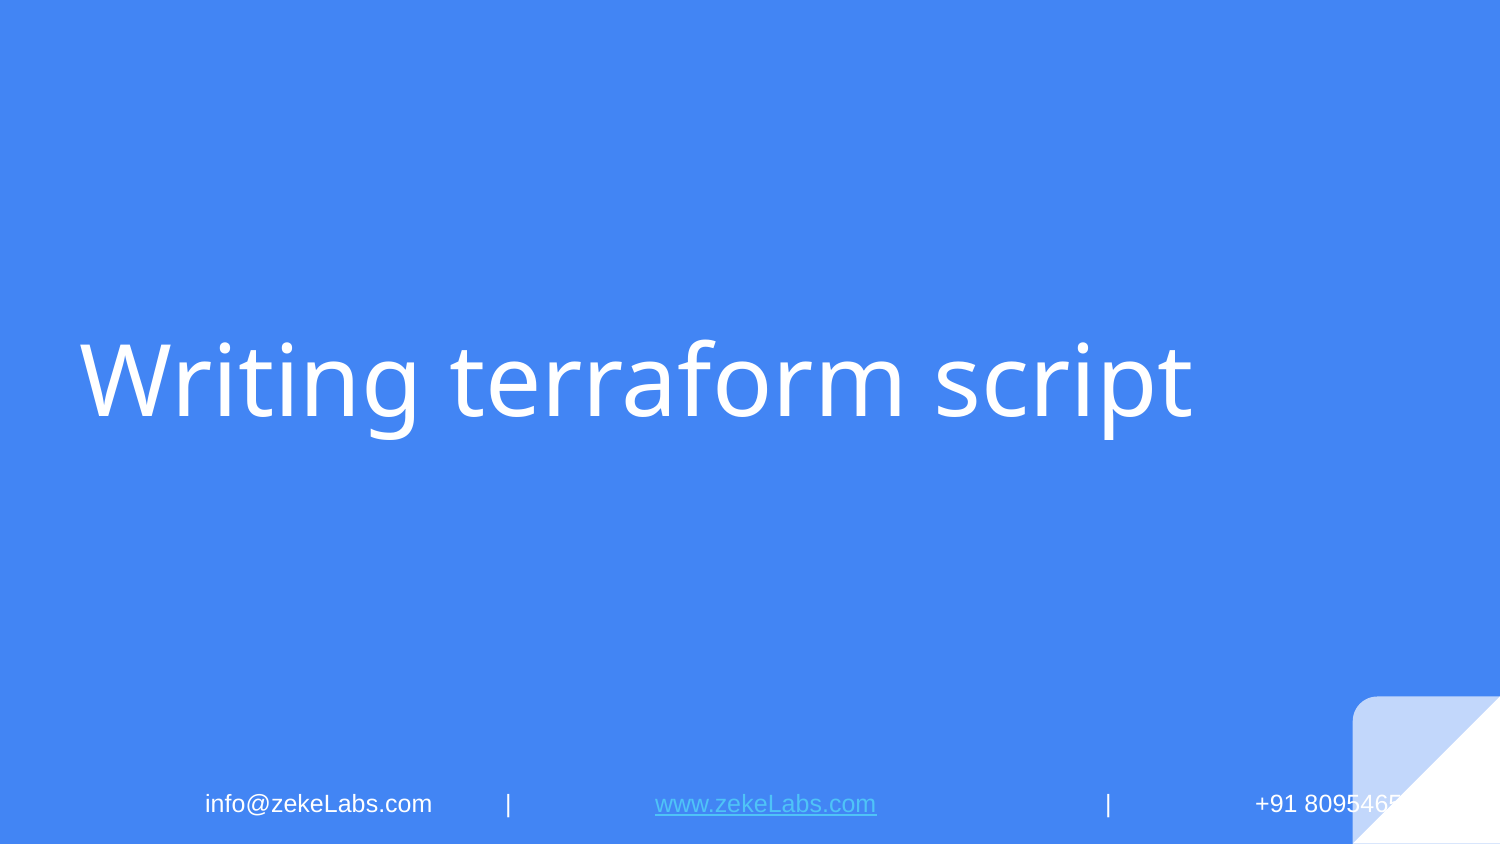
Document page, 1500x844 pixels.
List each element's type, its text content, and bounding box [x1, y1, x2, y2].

title Writing terraform script [64, 298, 1413, 452]
text_box info@zekeLabs.com | www.zekeLabs.com | +91 8095465880 [0, 772, 1500, 844]
